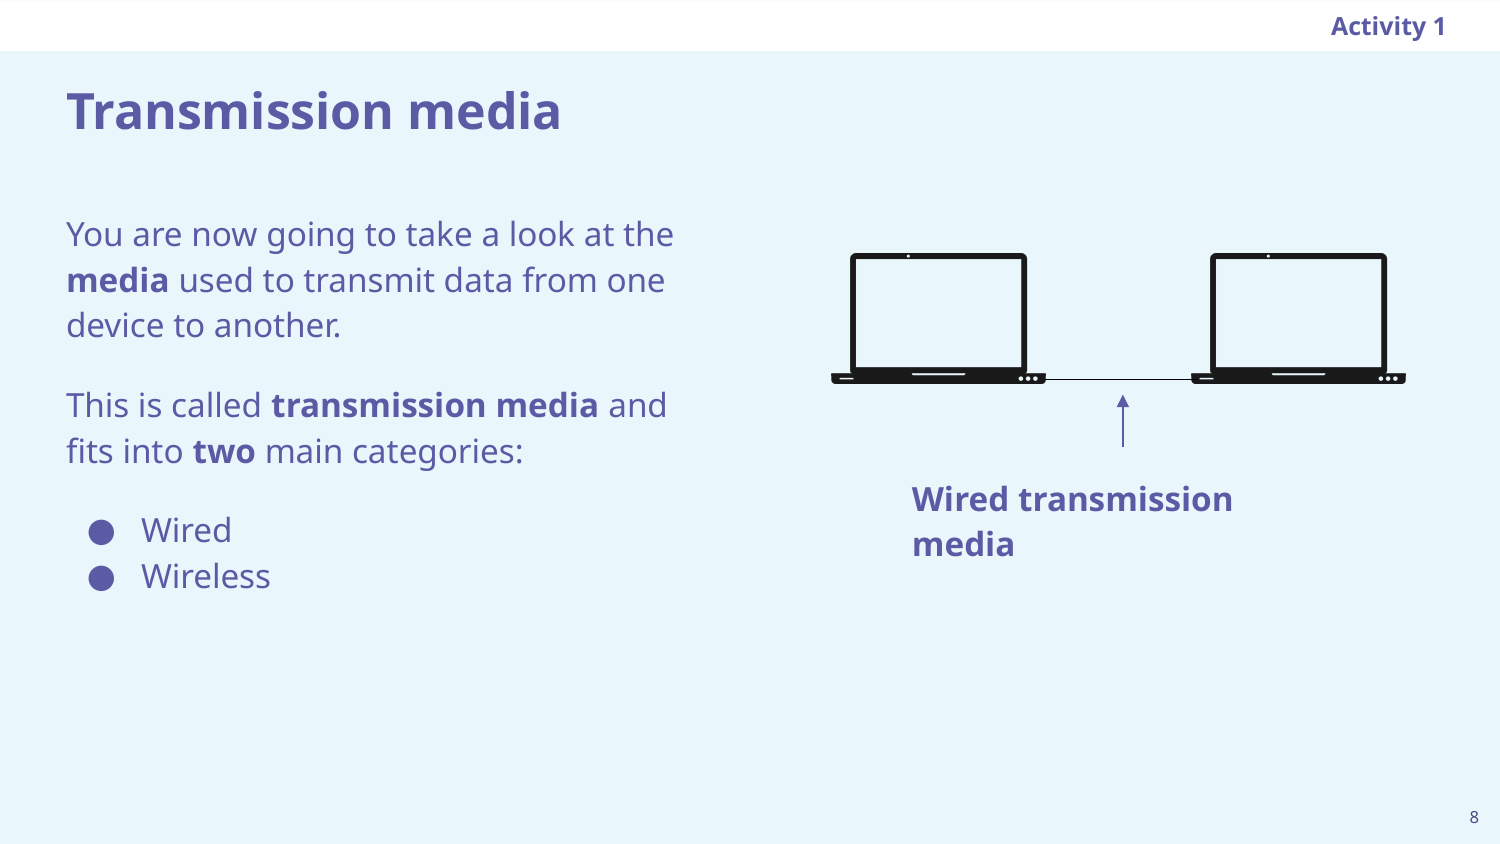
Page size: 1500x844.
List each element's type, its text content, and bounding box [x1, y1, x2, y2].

picture [1191, 253, 1406, 384]
title Transmission media [51, 52, 1449, 167]
subtitle Activity 1 [862, 0, 1448, 52]
text_box Wired transmission media [896, 456, 1345, 579]
list You are now going to take a look at the media used to transmit data from one device to another. This is called transmission media and fits into two main categories: Wired Wireless [51, 191, 723, 793]
picture [831, 253, 1046, 384]
slide_number ‹#› [1448, 792, 1500, 844]
